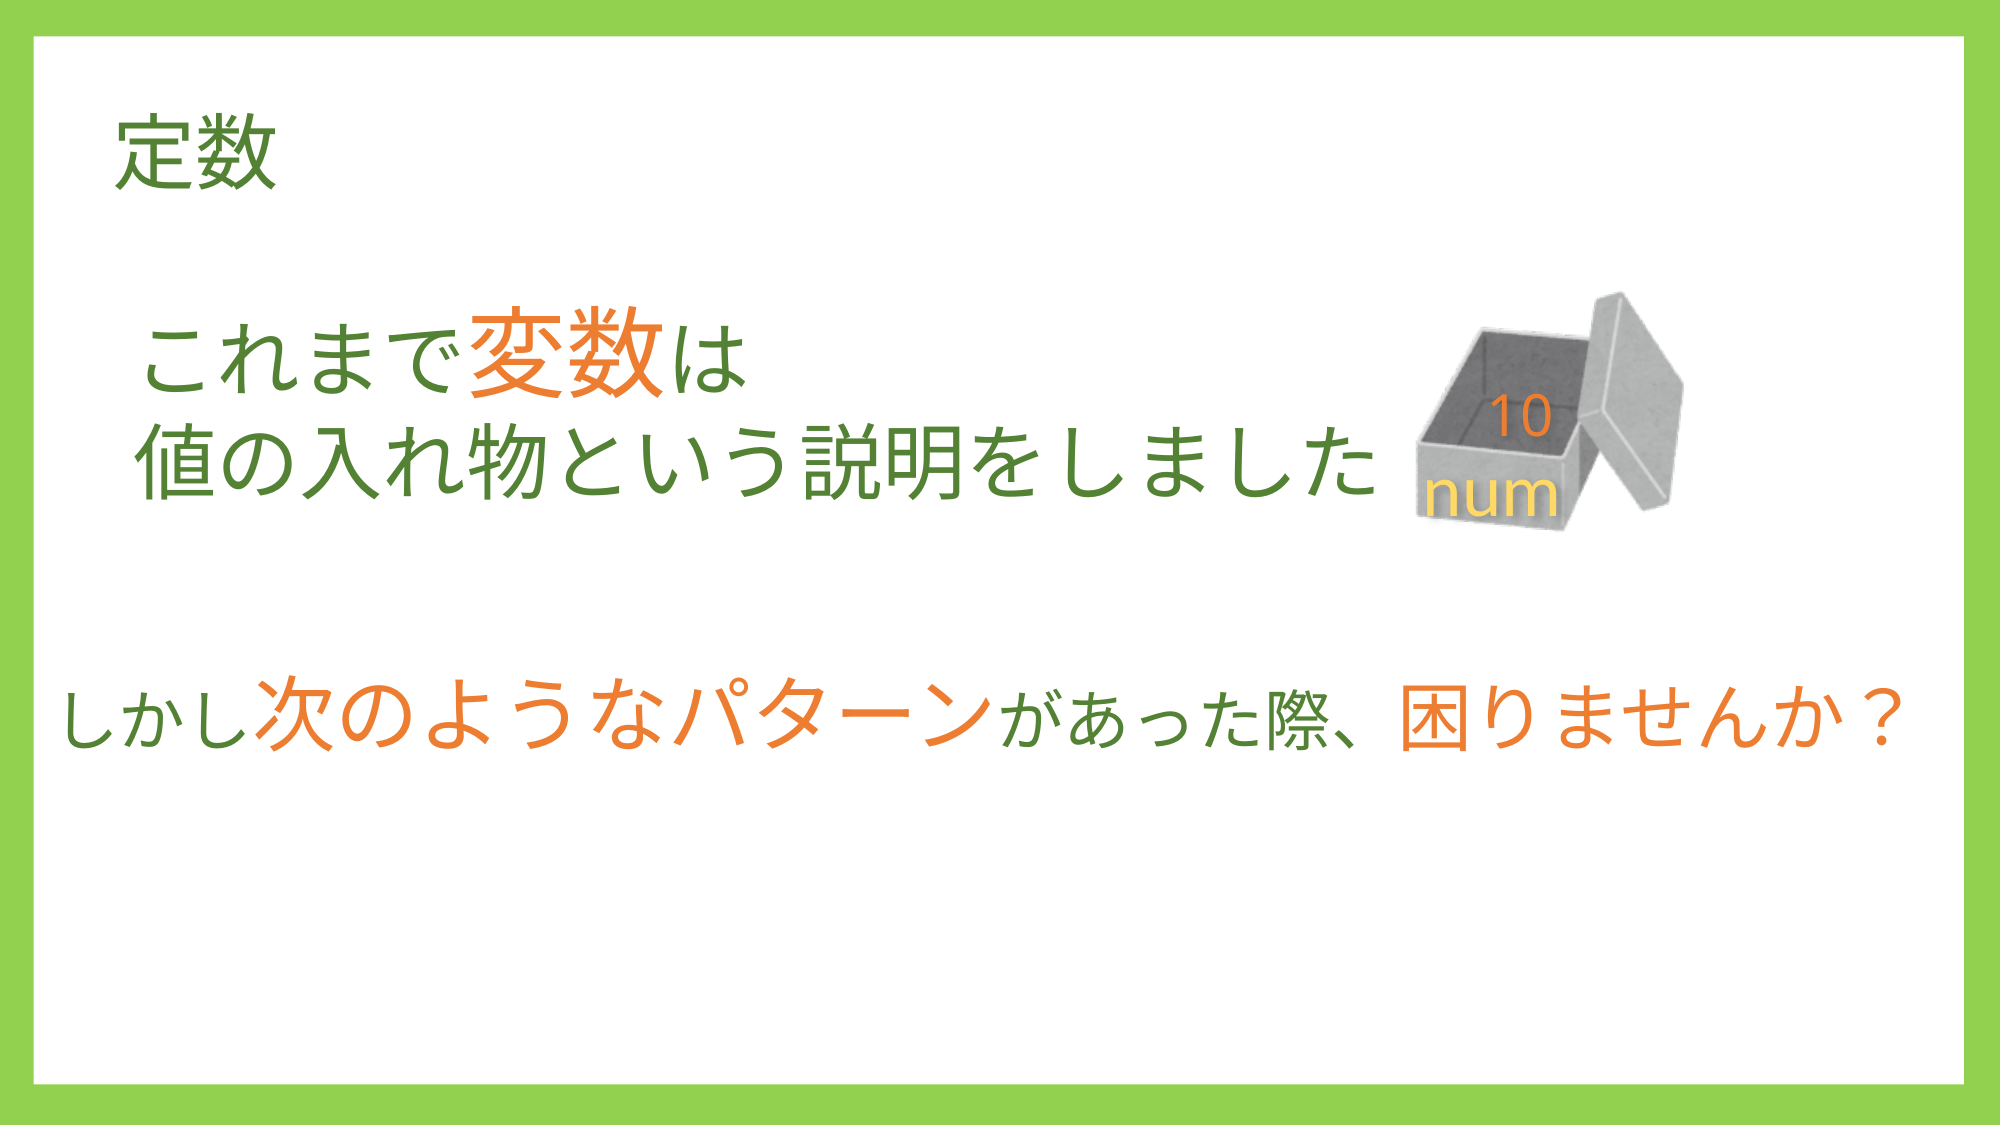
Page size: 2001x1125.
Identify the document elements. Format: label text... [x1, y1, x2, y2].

text_box 定数 [97, 93, 295, 208]
text_box これまで変数は 値の入れ物という説明をしました [118, 282, 1397, 518]
text_box しかし次のようなパターンがあった際、困りませんか？ [37, 654, 1936, 770]
picture [1407, 282, 1698, 561]
